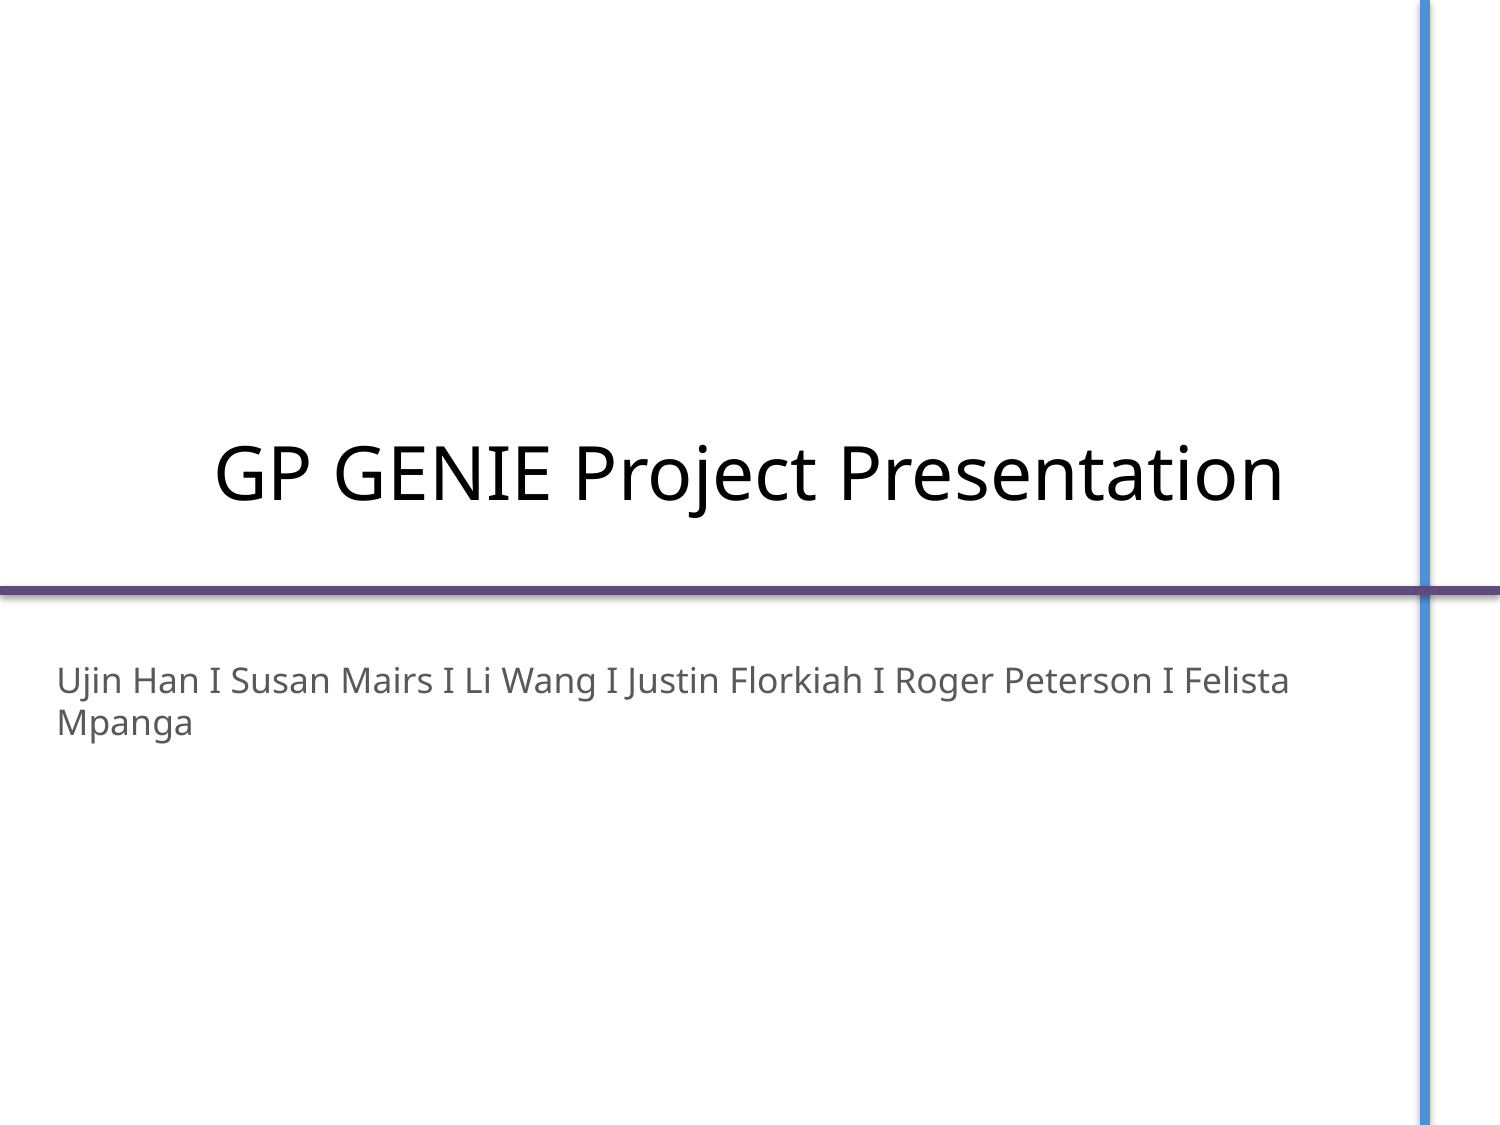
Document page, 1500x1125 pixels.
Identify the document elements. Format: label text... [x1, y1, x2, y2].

subtitle Ujin Han Ι Susan Mairs Ι Li Wang Ι Justin Florkiah Ι Roger Peterson Ι Felista Mpanga [41, 650, 1388, 752]
title GP GENIE Project Presentation [112, 349, 1388, 591]
